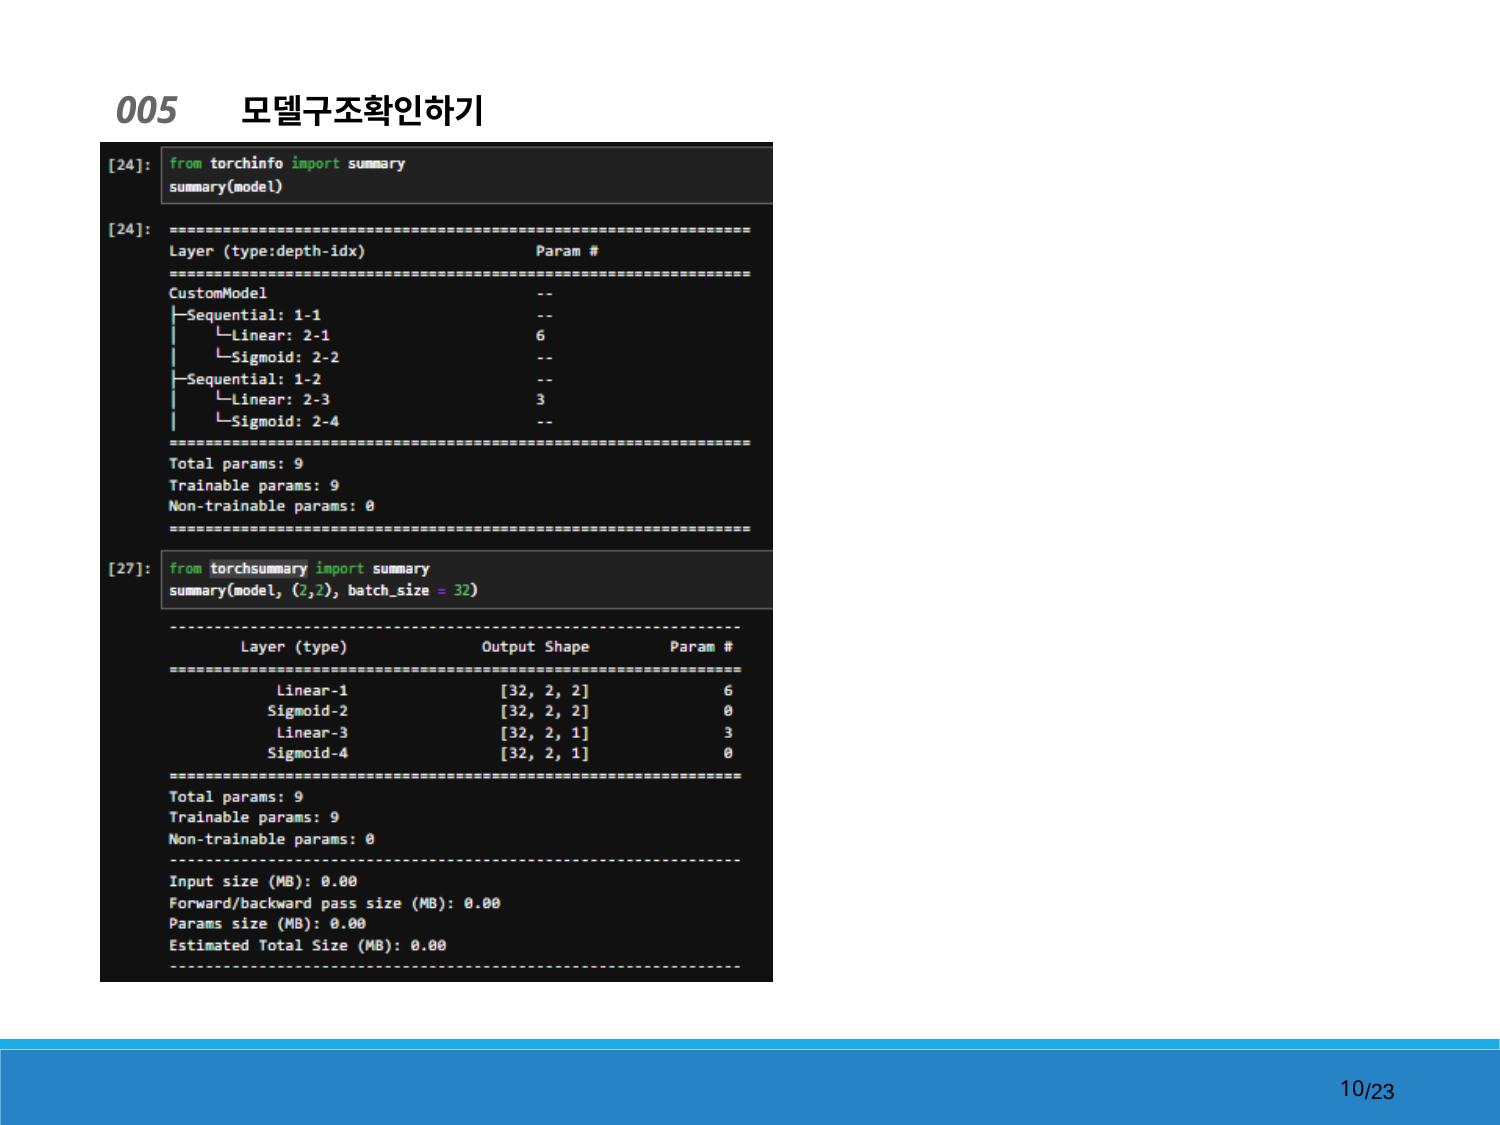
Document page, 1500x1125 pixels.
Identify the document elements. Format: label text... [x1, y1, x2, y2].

text_box 005 모델구조확인하기 [100, 74, 1109, 140]
picture [100, 142, 774, 983]
slide_number 10 [1218, 1059, 1380, 1120]
